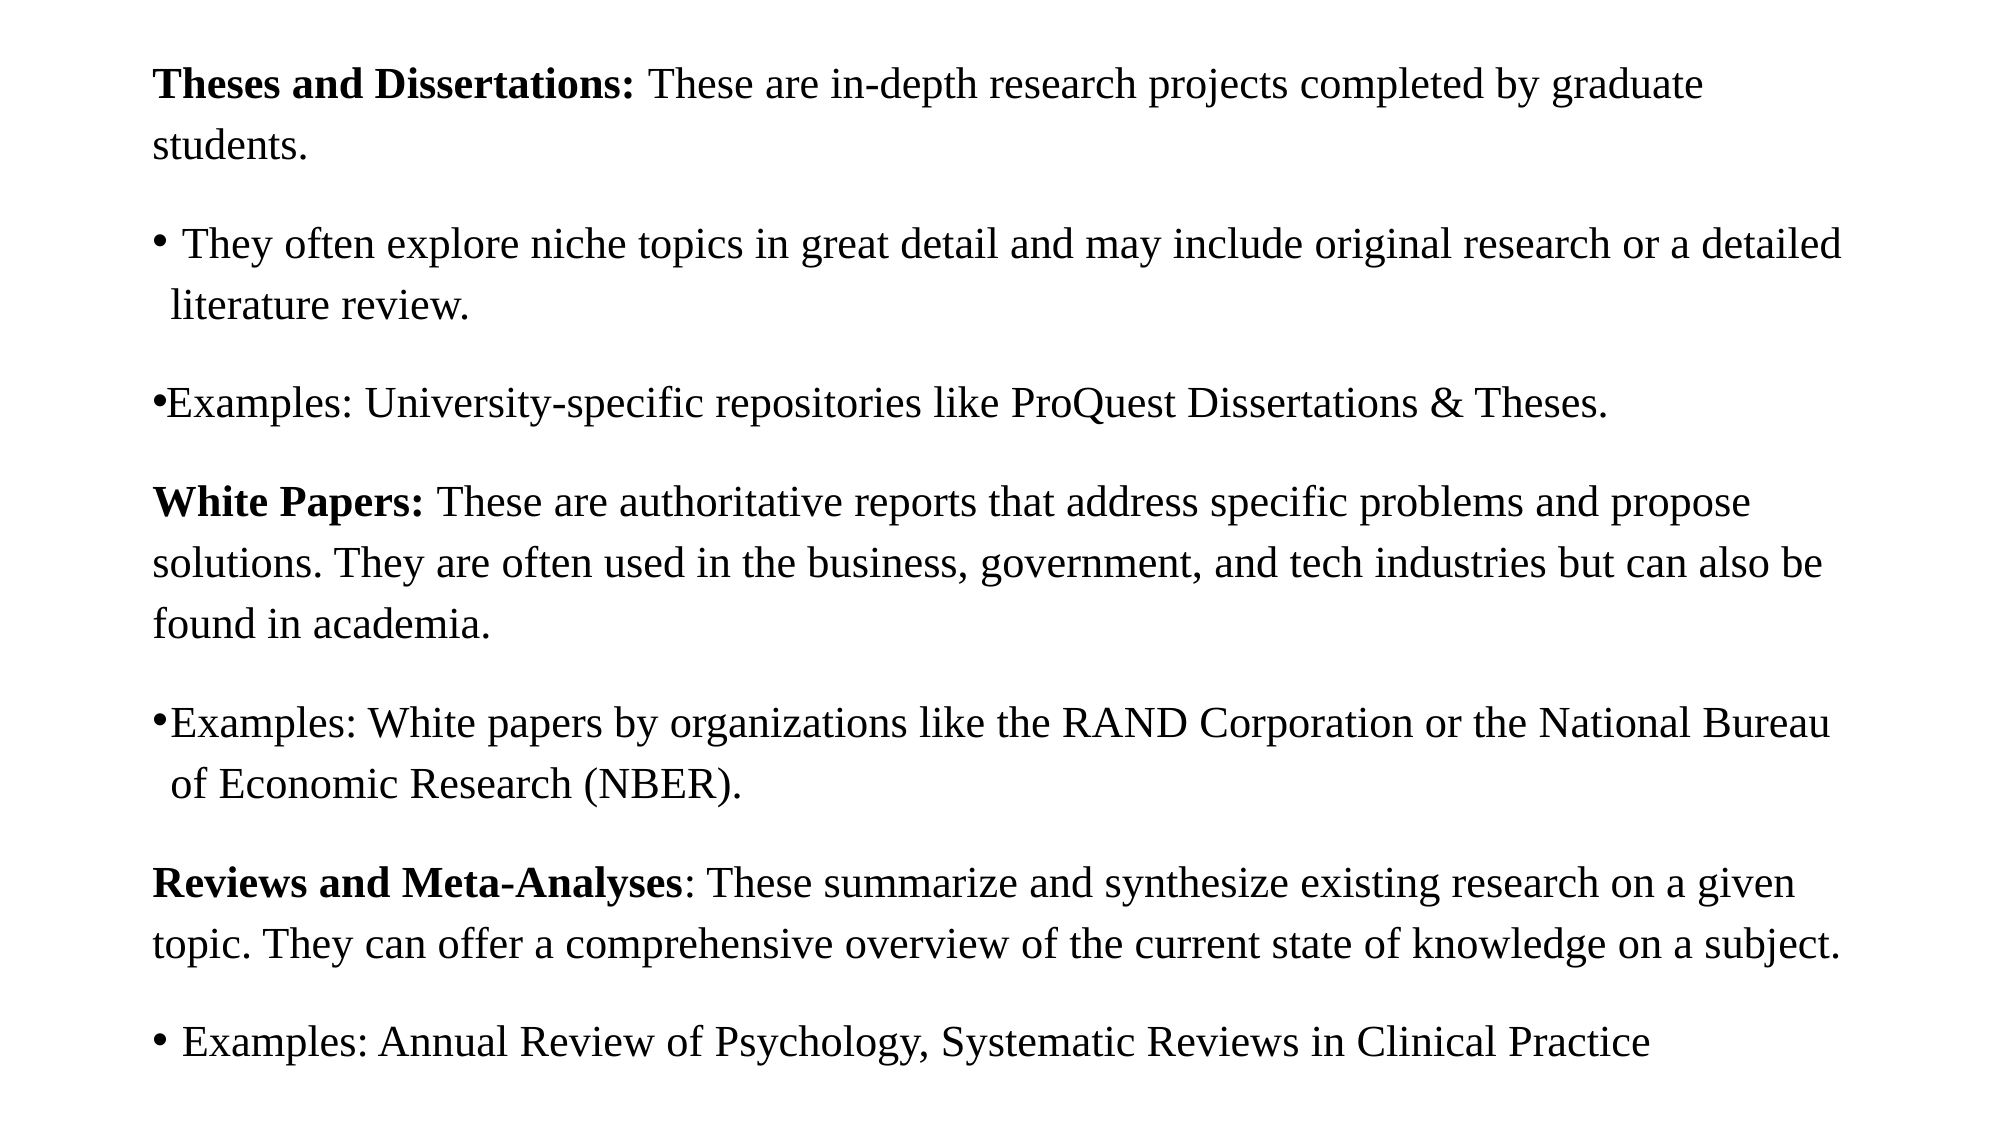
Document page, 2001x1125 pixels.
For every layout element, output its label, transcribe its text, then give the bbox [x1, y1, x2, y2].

list Theses and Dissertations: These are in-depth research projects completed by graduate students. They often explore niche topics in great detail and may include original research or a detailed literature review. Examples: University-specific repositories like ProQuest Dissertations & Theses. White Papers: These are authoritative reports that address specific problems and propose solutions. They are often used in the business, government, and tech industries but can also be found in academia. Examples: White papers by organizations like the RAND Corporation or the National Bureau of Economic Research (NBER). Reviews and Meta-Analyses: These summarize and synthesize existing research on a given topic. They can offer a comprehensive overview of the current state of knowledge on a subject. Examples: Annual Review of Psychology, Systematic Reviews in Clinical Practice [137, 38, 1863, 1094]
